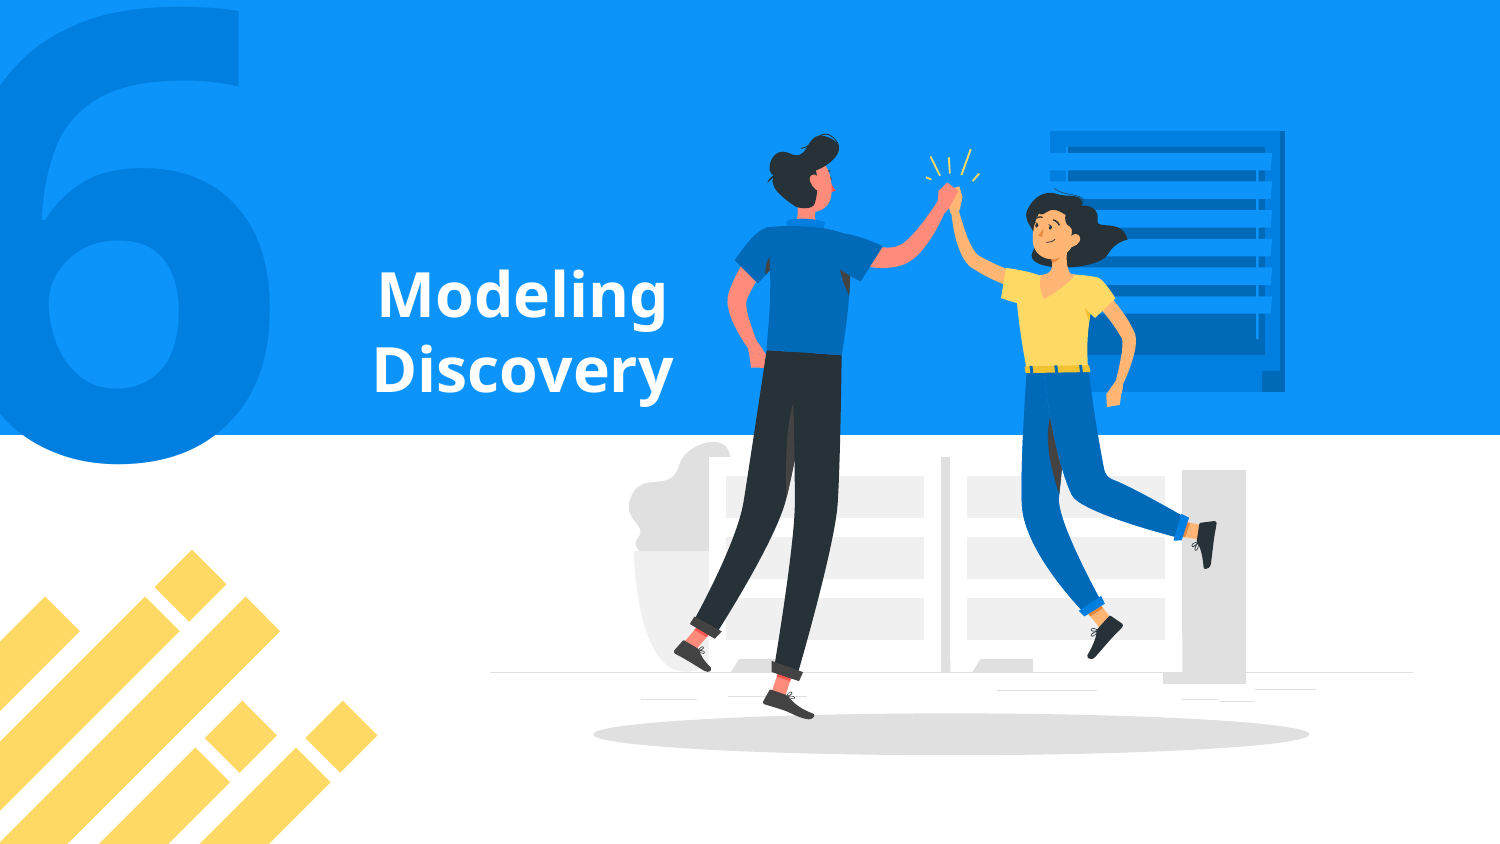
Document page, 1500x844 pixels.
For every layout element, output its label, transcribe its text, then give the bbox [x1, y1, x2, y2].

title 6 [0, 0, 363, 482]
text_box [489, 130, 1414, 756]
title Modeling Discovery [363, 261, 484, 400]
